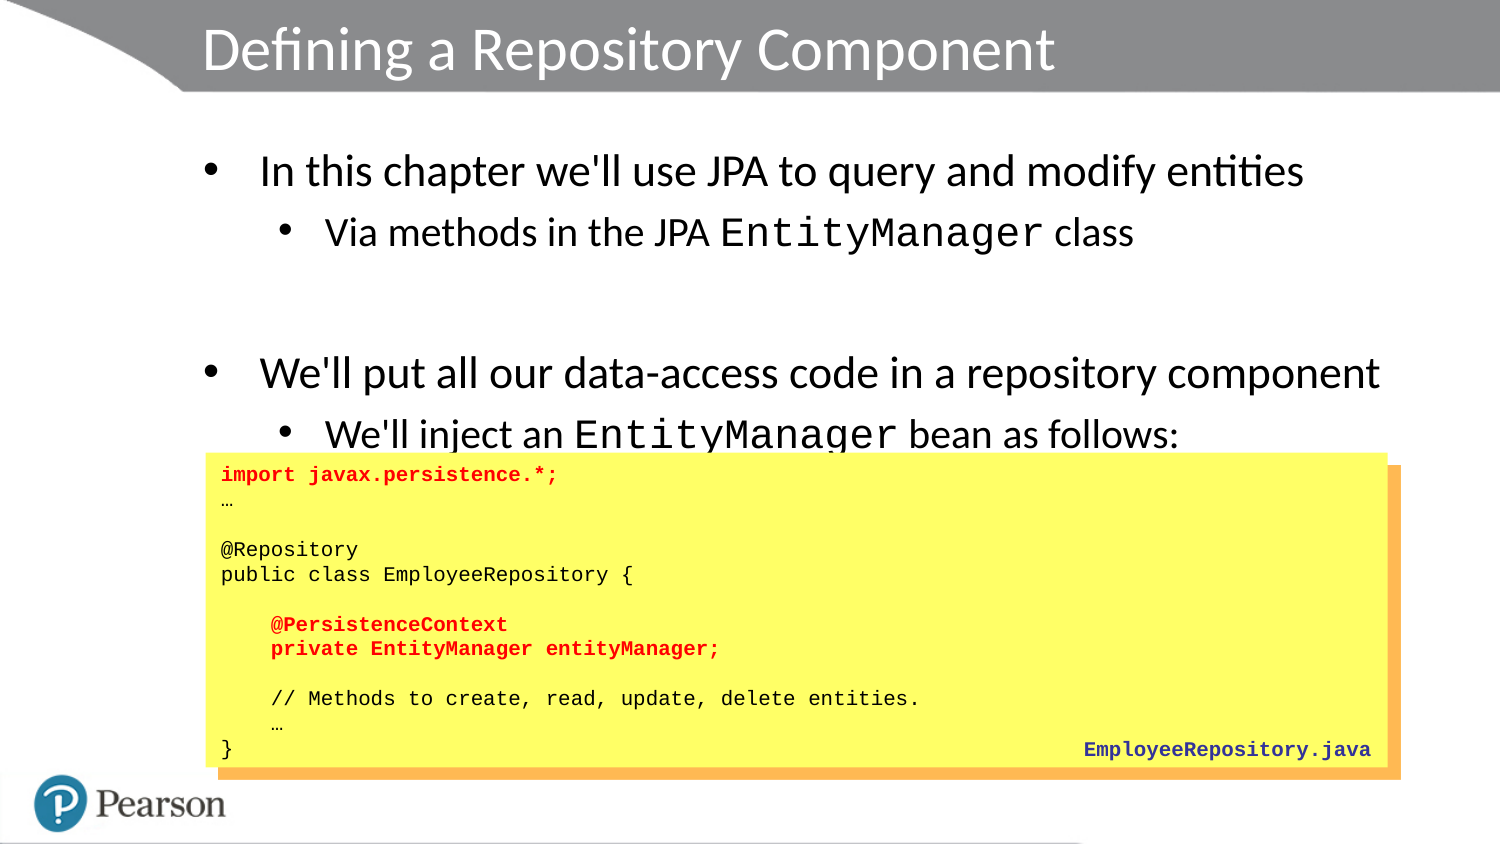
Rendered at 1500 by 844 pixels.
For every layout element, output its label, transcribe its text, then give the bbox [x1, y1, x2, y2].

text_box EmployeeRepository.java [1068, 728, 1386, 768]
text_box import javax.persistence.*; … @Repository public class EmployeeRepository { @PersistenceContext private EntityManager entityManager; // Methods to create, read, update, delete entities. … } [205, 452, 1388, 768]
title Defining a Repository Component [187, 0, 1426, 93]
picture [0, 0, 1500, 844]
list In this chapter we'll use JPA to query and modify entities Via methods in the JPA EntityManager class We'll put all our data-access code in a repository component We'll inject an EntityManager bean as follows: [188, 133, 1466, 716]
